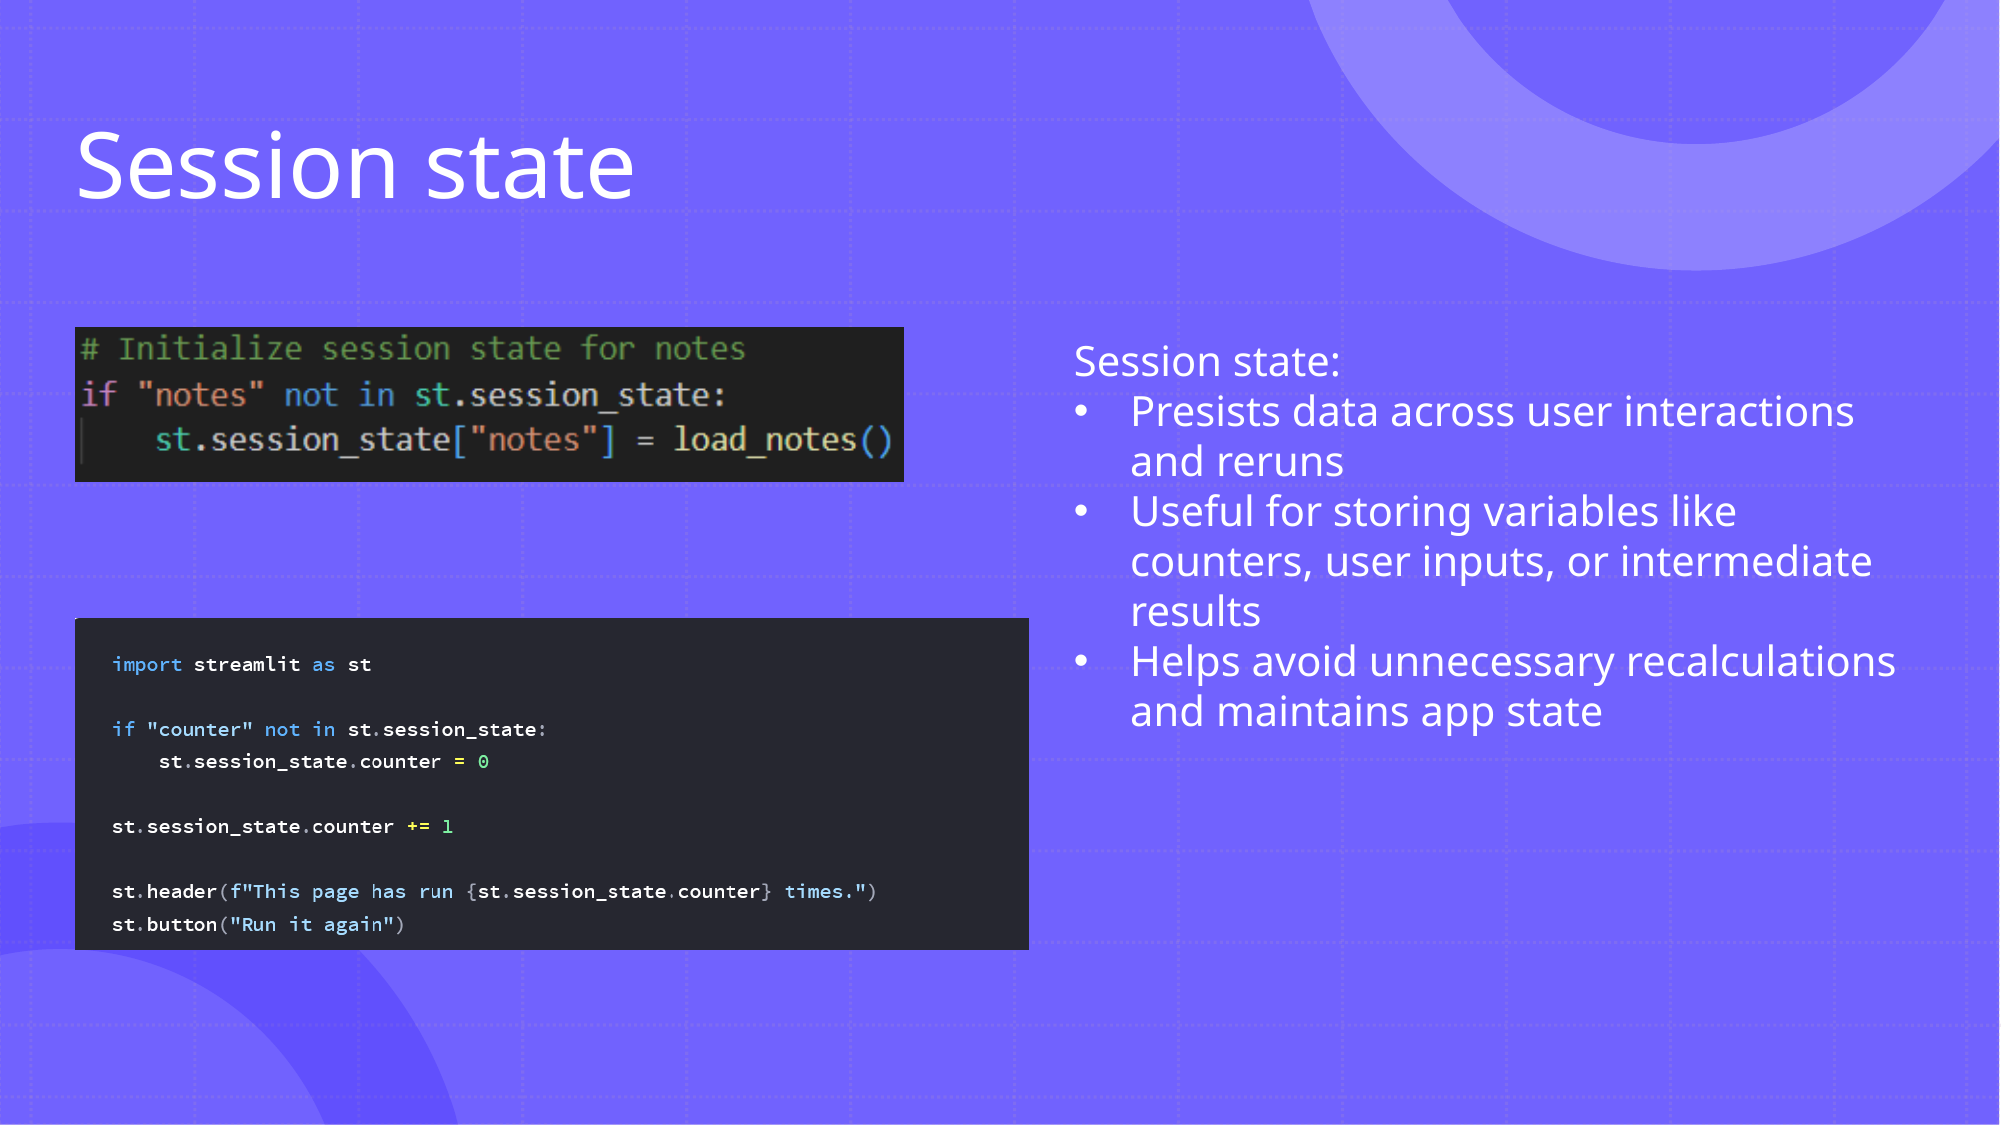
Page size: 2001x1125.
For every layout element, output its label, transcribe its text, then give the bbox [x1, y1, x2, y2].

title Session state [75, 59, 1834, 278]
text_box Session state: Presists data across user interactions and reruns Useful for storing variables like counters, user inputs, or intermediate results Helps avoid unnecessary recalculations and maintains app state [1059, 327, 1925, 743]
picture [74, 618, 1030, 950]
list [74, 327, 904, 482]
